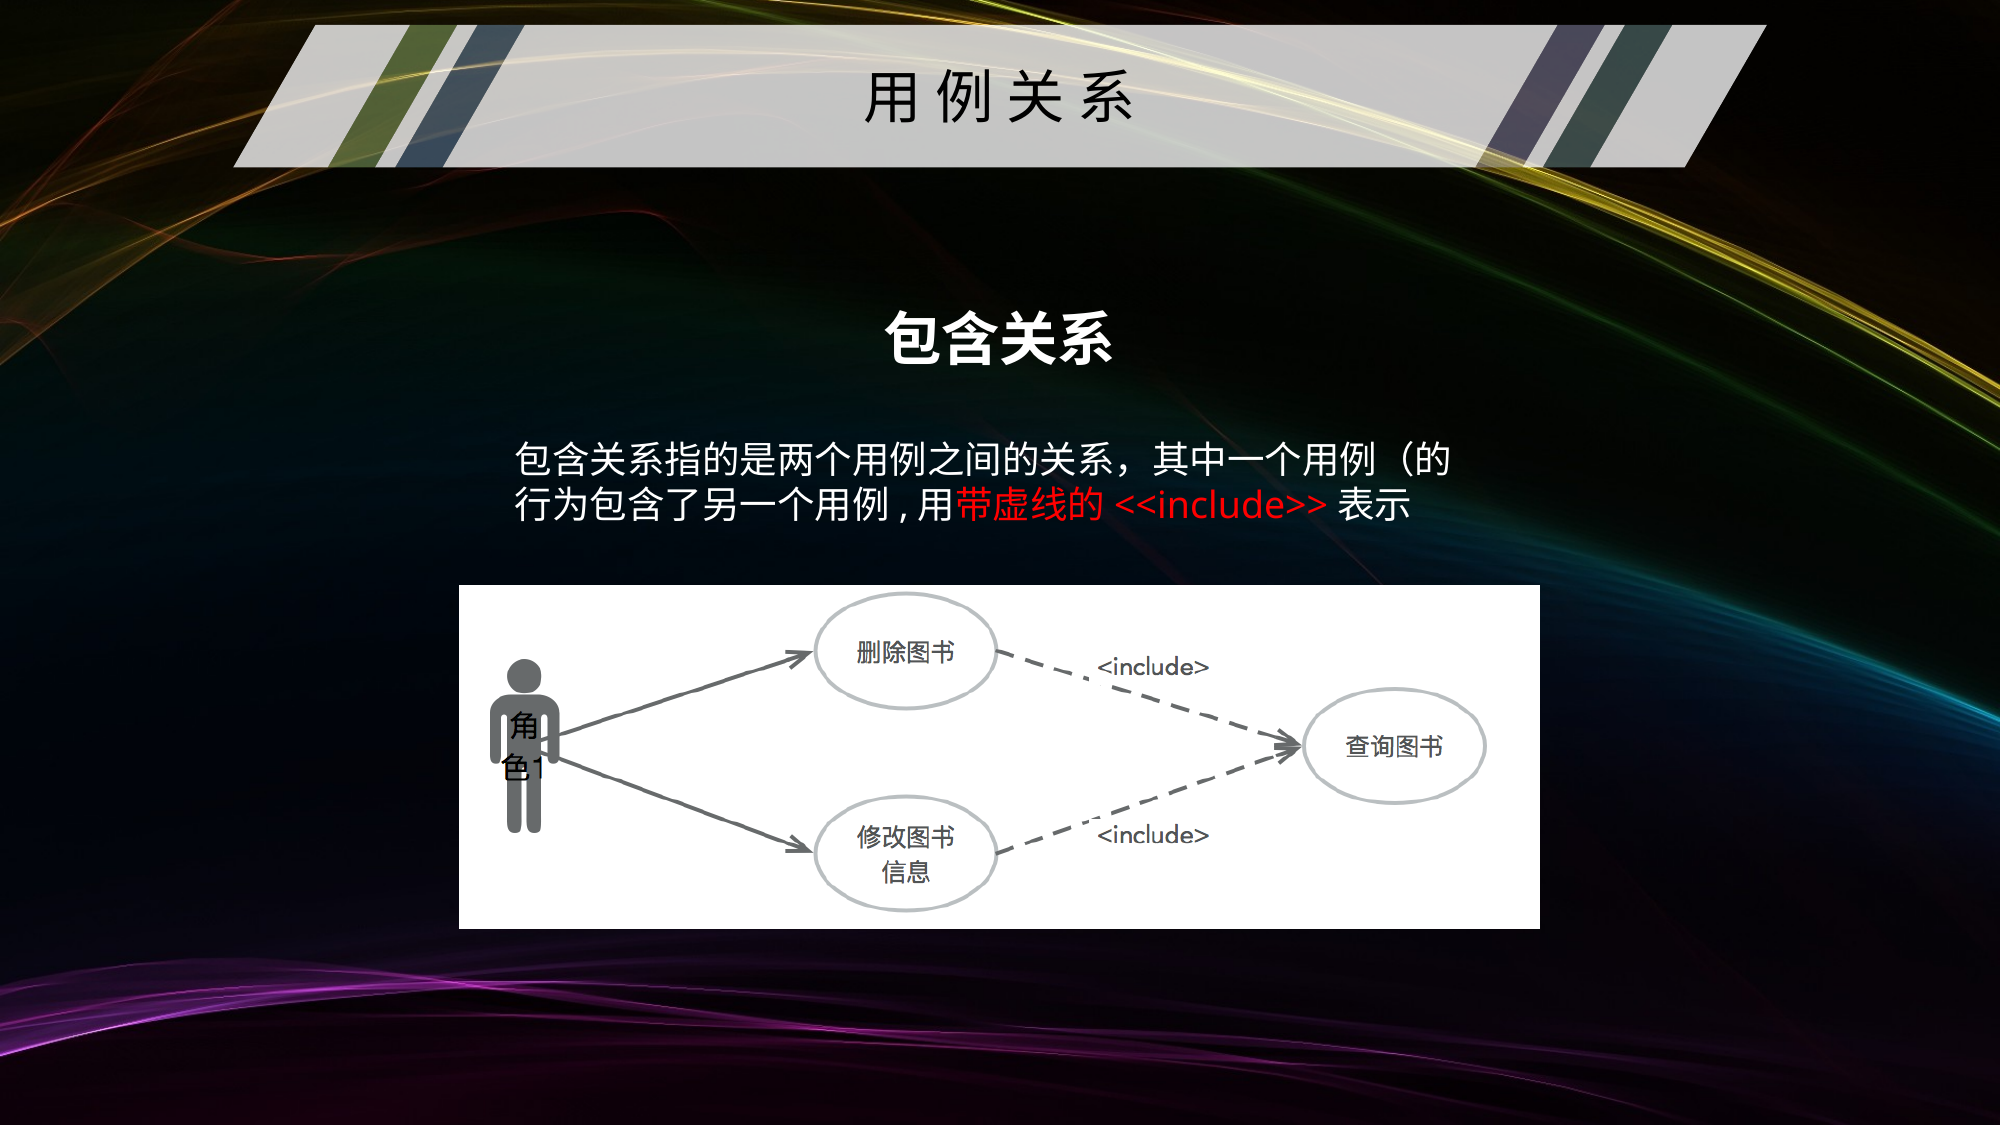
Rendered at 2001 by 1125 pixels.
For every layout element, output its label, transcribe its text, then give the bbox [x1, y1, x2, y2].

slide_number 9 [1412, 1042, 1863, 1103]
text_box [1520, 23, 1627, 169]
text_box [1476, 23, 1604, 169]
text_box [231, 23, 412, 169]
text_box [1544, 23, 1671, 169]
picture [0, 0, 2000, 1125]
text_box 包含关系指的是两个用例之间的关系，其中一个用例（的行为包含了另一个用例,用带虚线的<<include>>表示 [500, 428, 1500, 534]
text_box 包含关系 [868, 294, 1132, 380]
text_box [440, 23, 1560, 169]
footer [662, 1042, 1338, 1103]
text_box 用 例 关 系 [609, 53, 1390, 139]
text_box [329, 23, 456, 169]
text_box [373, 23, 480, 169]
text_box [396, 23, 524, 169]
text_box [1588, 23, 1769, 169]
